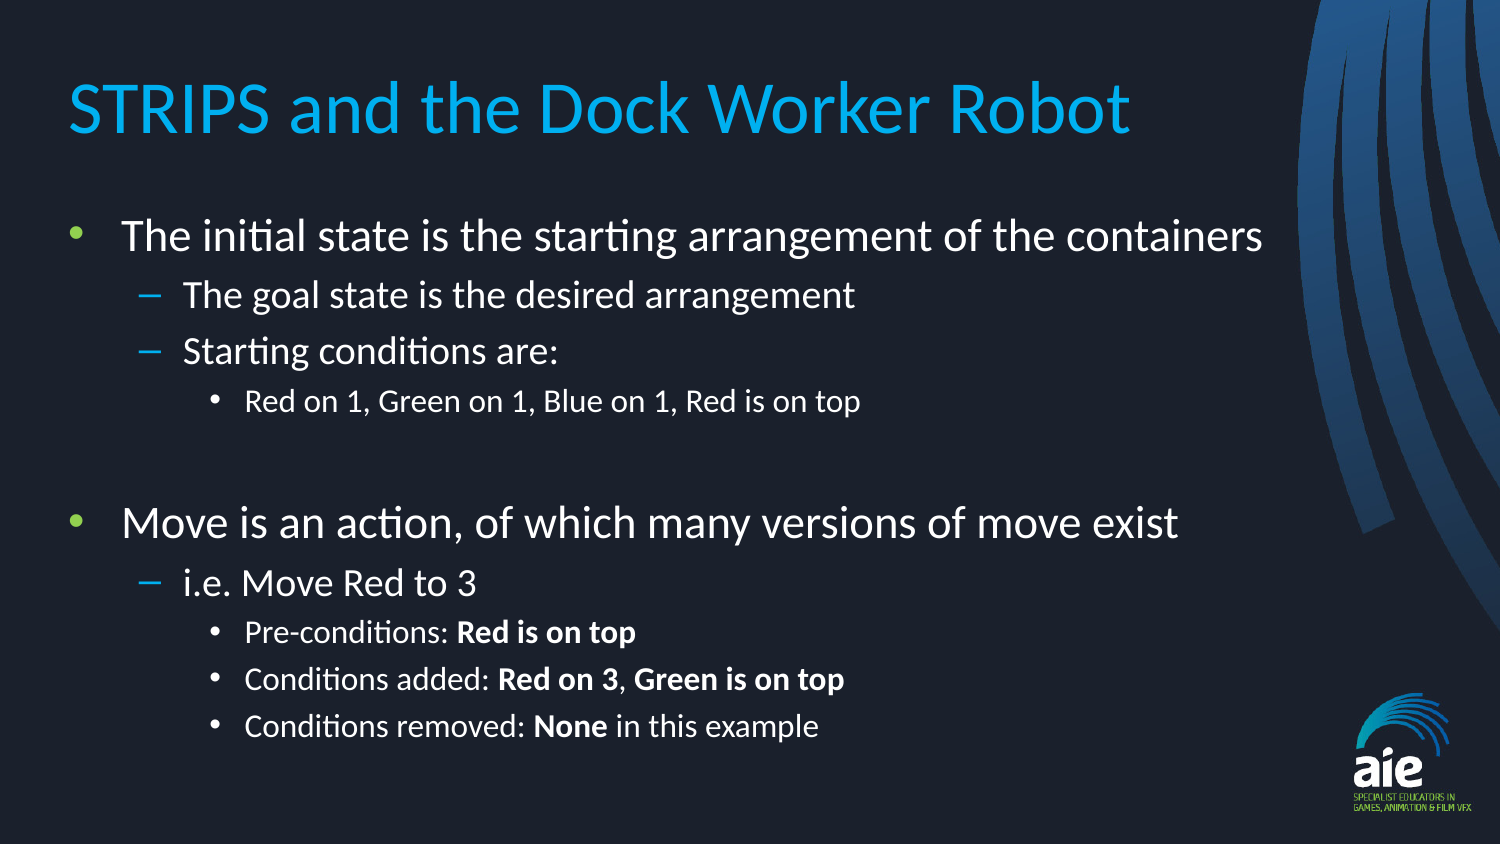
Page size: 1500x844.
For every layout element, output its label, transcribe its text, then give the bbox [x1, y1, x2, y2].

title STRIPS and the Dock Worker Robot [53, 33, 1425, 175]
picture [0, 0, 1500, 844]
list The initial state is the starting arrangement of the containers The goal state is the desired arrangement Starting conditions are: Red on 1, Green on 1, Blue on 1, Red is on top Move is an action, of which many versions of move exist i.e. Move Red to 3 Pre-conditions: Red is on top Conditions added: Red on 3, Green is on top Conditions removed: None in this example [53, 197, 1329, 753]
